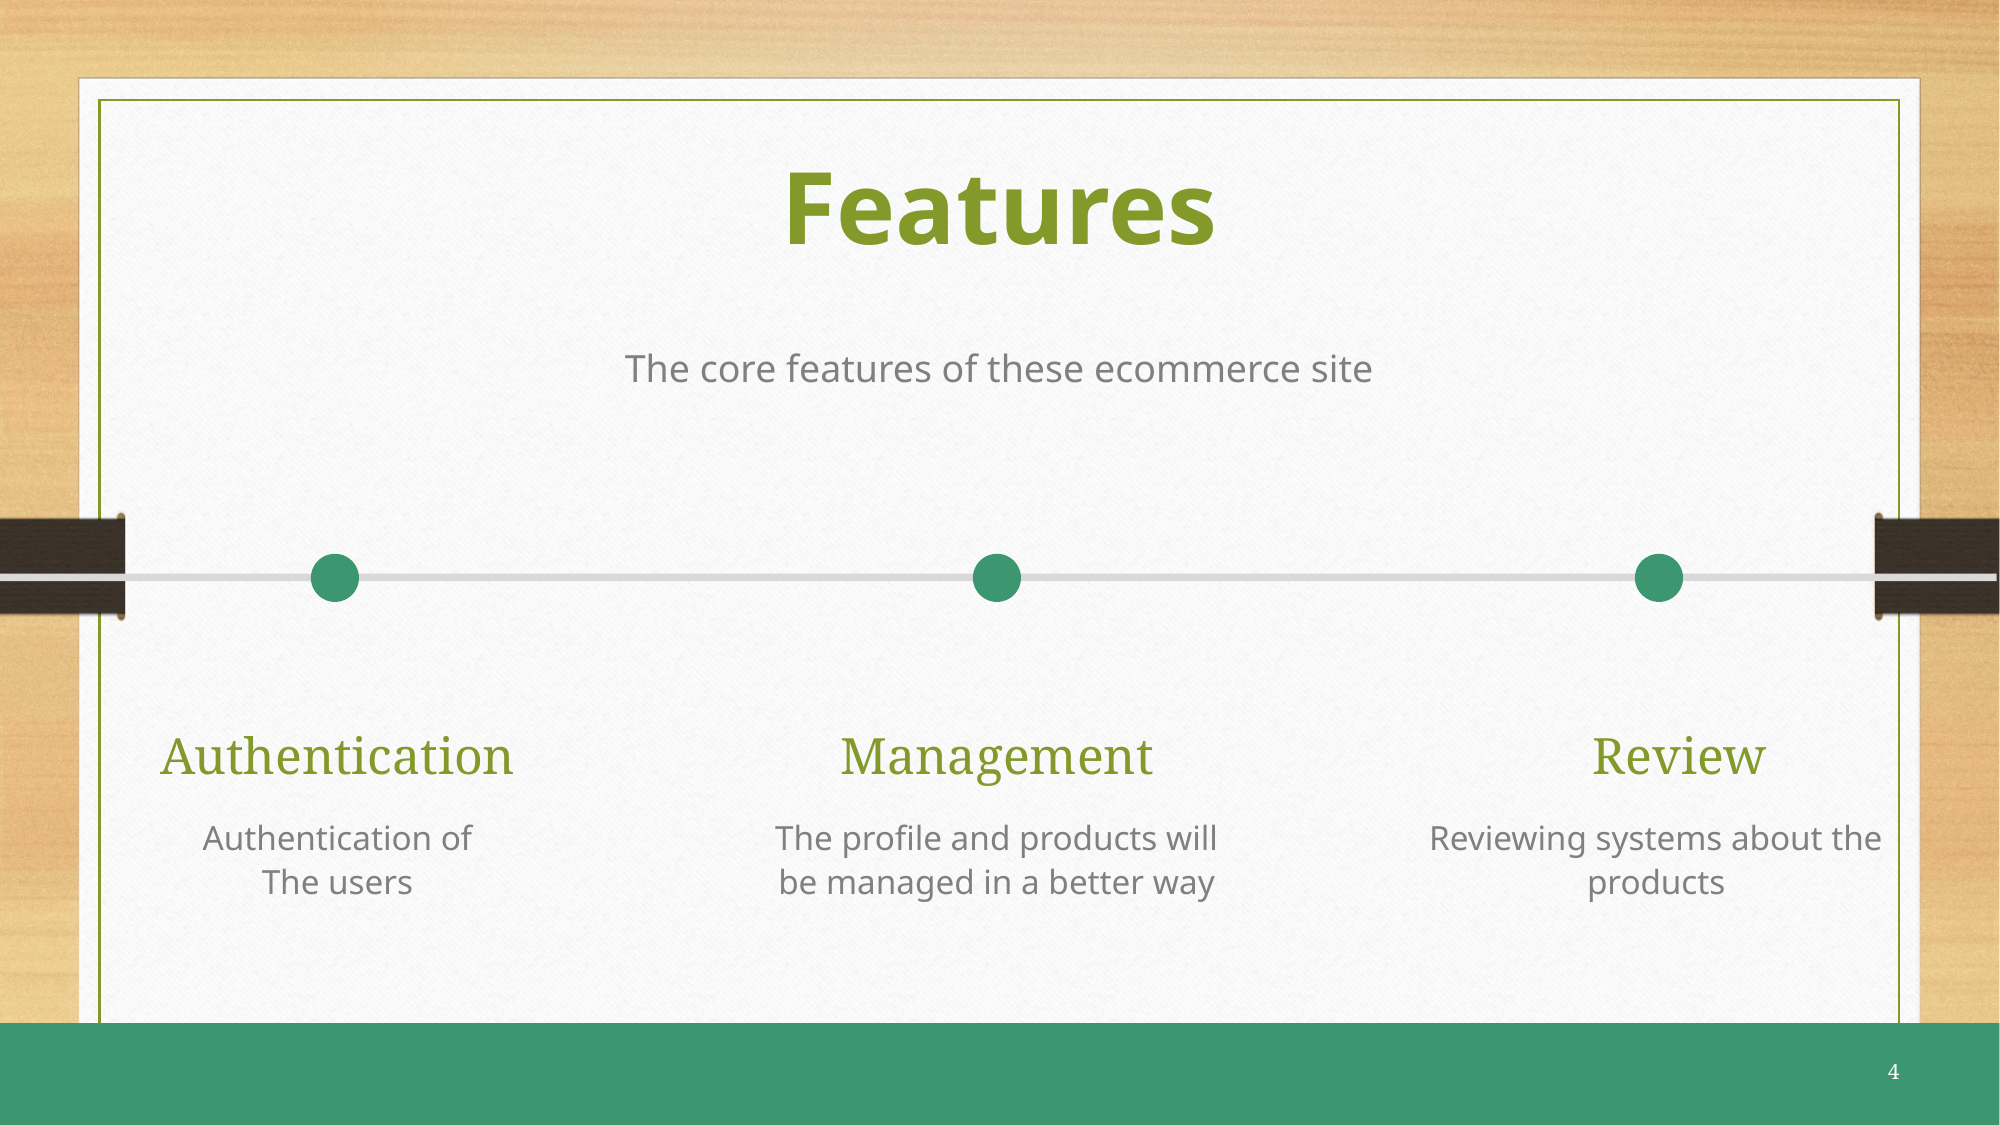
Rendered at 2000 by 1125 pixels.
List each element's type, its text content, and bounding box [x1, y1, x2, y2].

text_box Authentication [145, 716, 530, 792]
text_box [0, 553, 1997, 603]
text_box The core features of these ecommerce site [188, 332, 1811, 398]
slide_number 4 [1432, 1042, 1900, 1103]
text_box Reviewing systems about the products [1412, 805, 1901, 909]
text_box The profile and products will be managed in a better way [752, 805, 1241, 909]
text_box Management [825, 716, 1169, 792]
text_box Features [188, 137, 1811, 272]
text_box Authentication of The users [93, 805, 582, 909]
picture [0, 0, 2000, 1023]
text_box Review [1577, 716, 1782, 792]
